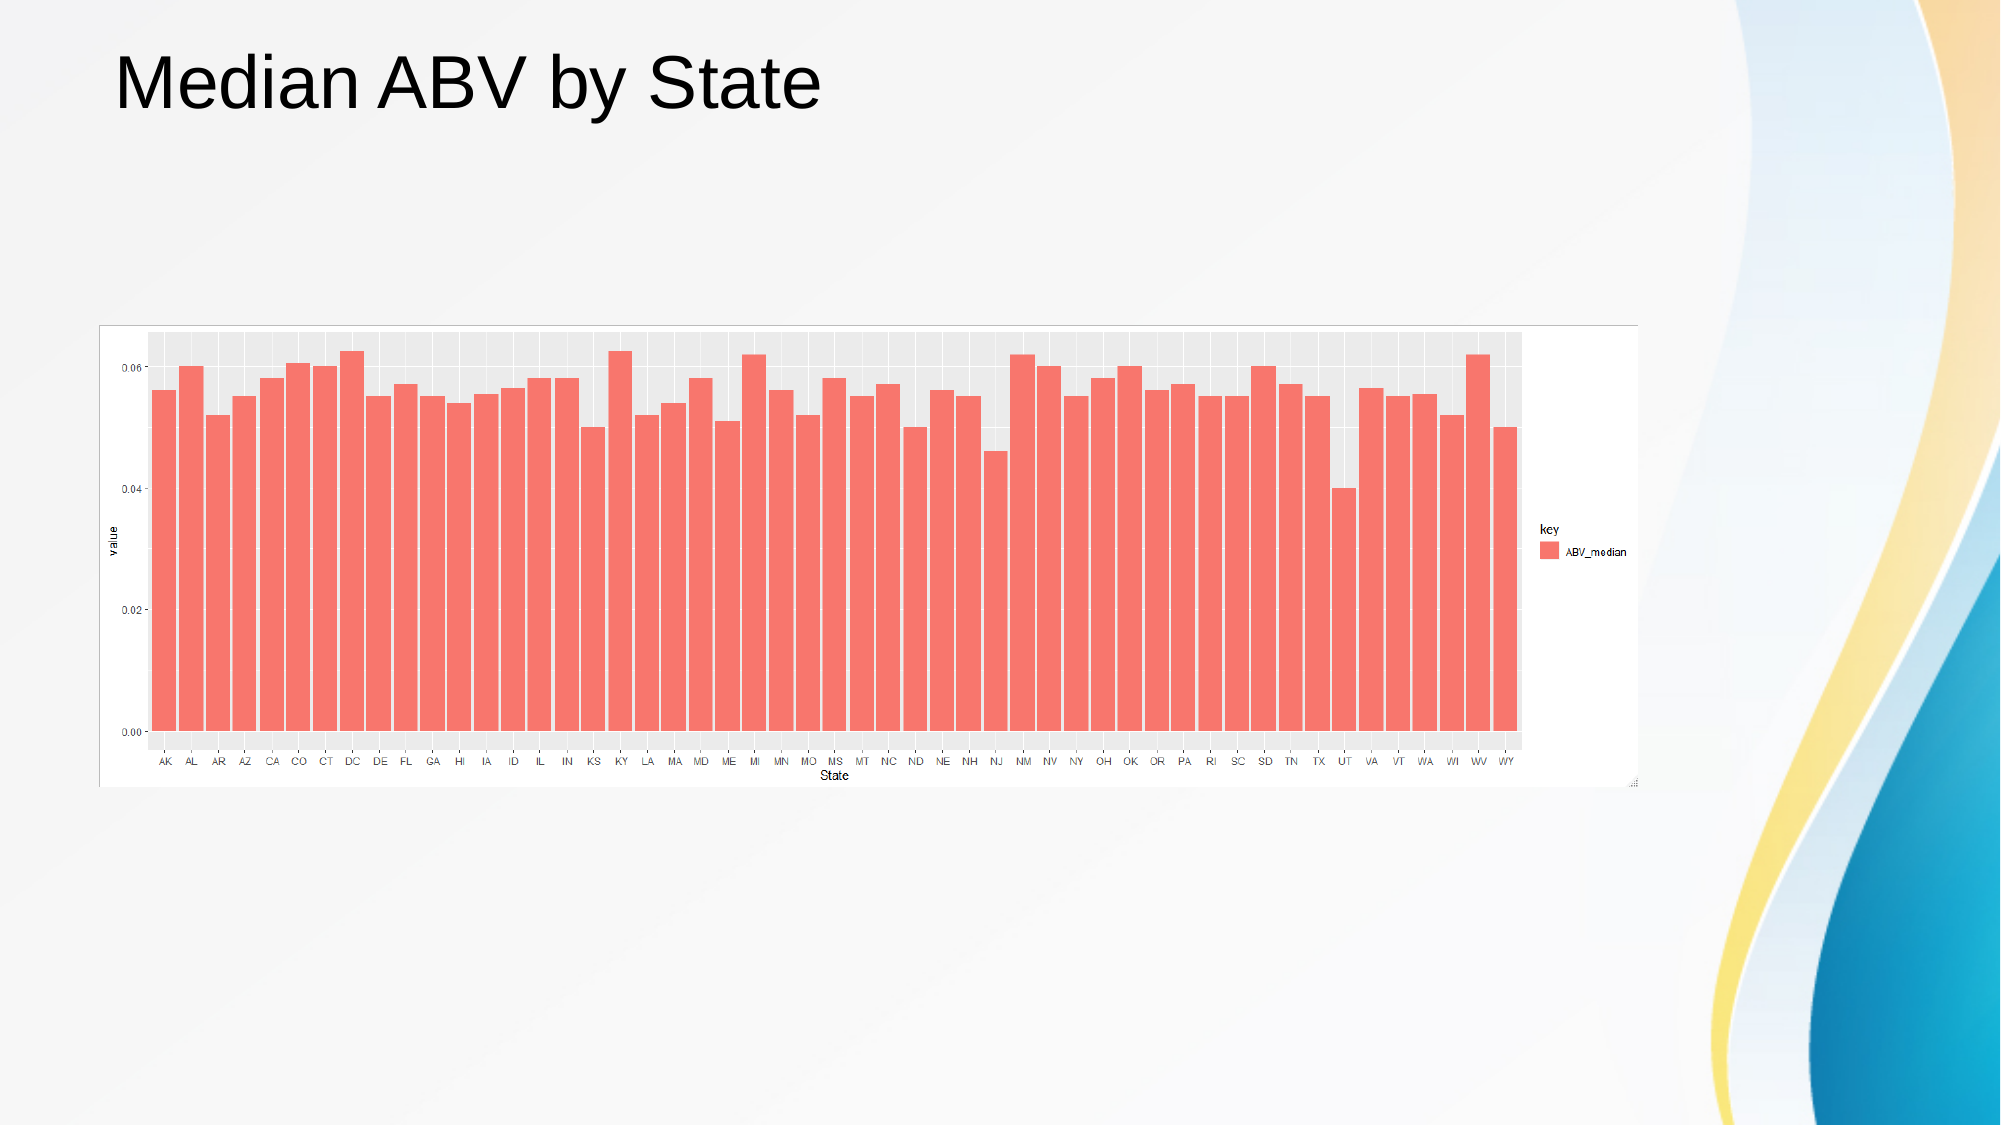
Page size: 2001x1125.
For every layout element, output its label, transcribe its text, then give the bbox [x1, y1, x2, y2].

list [99, 325, 1638, 787]
title Median ABV by State [99, 30, 1901, 127]
picture [0, 0, 2001, 1125]
